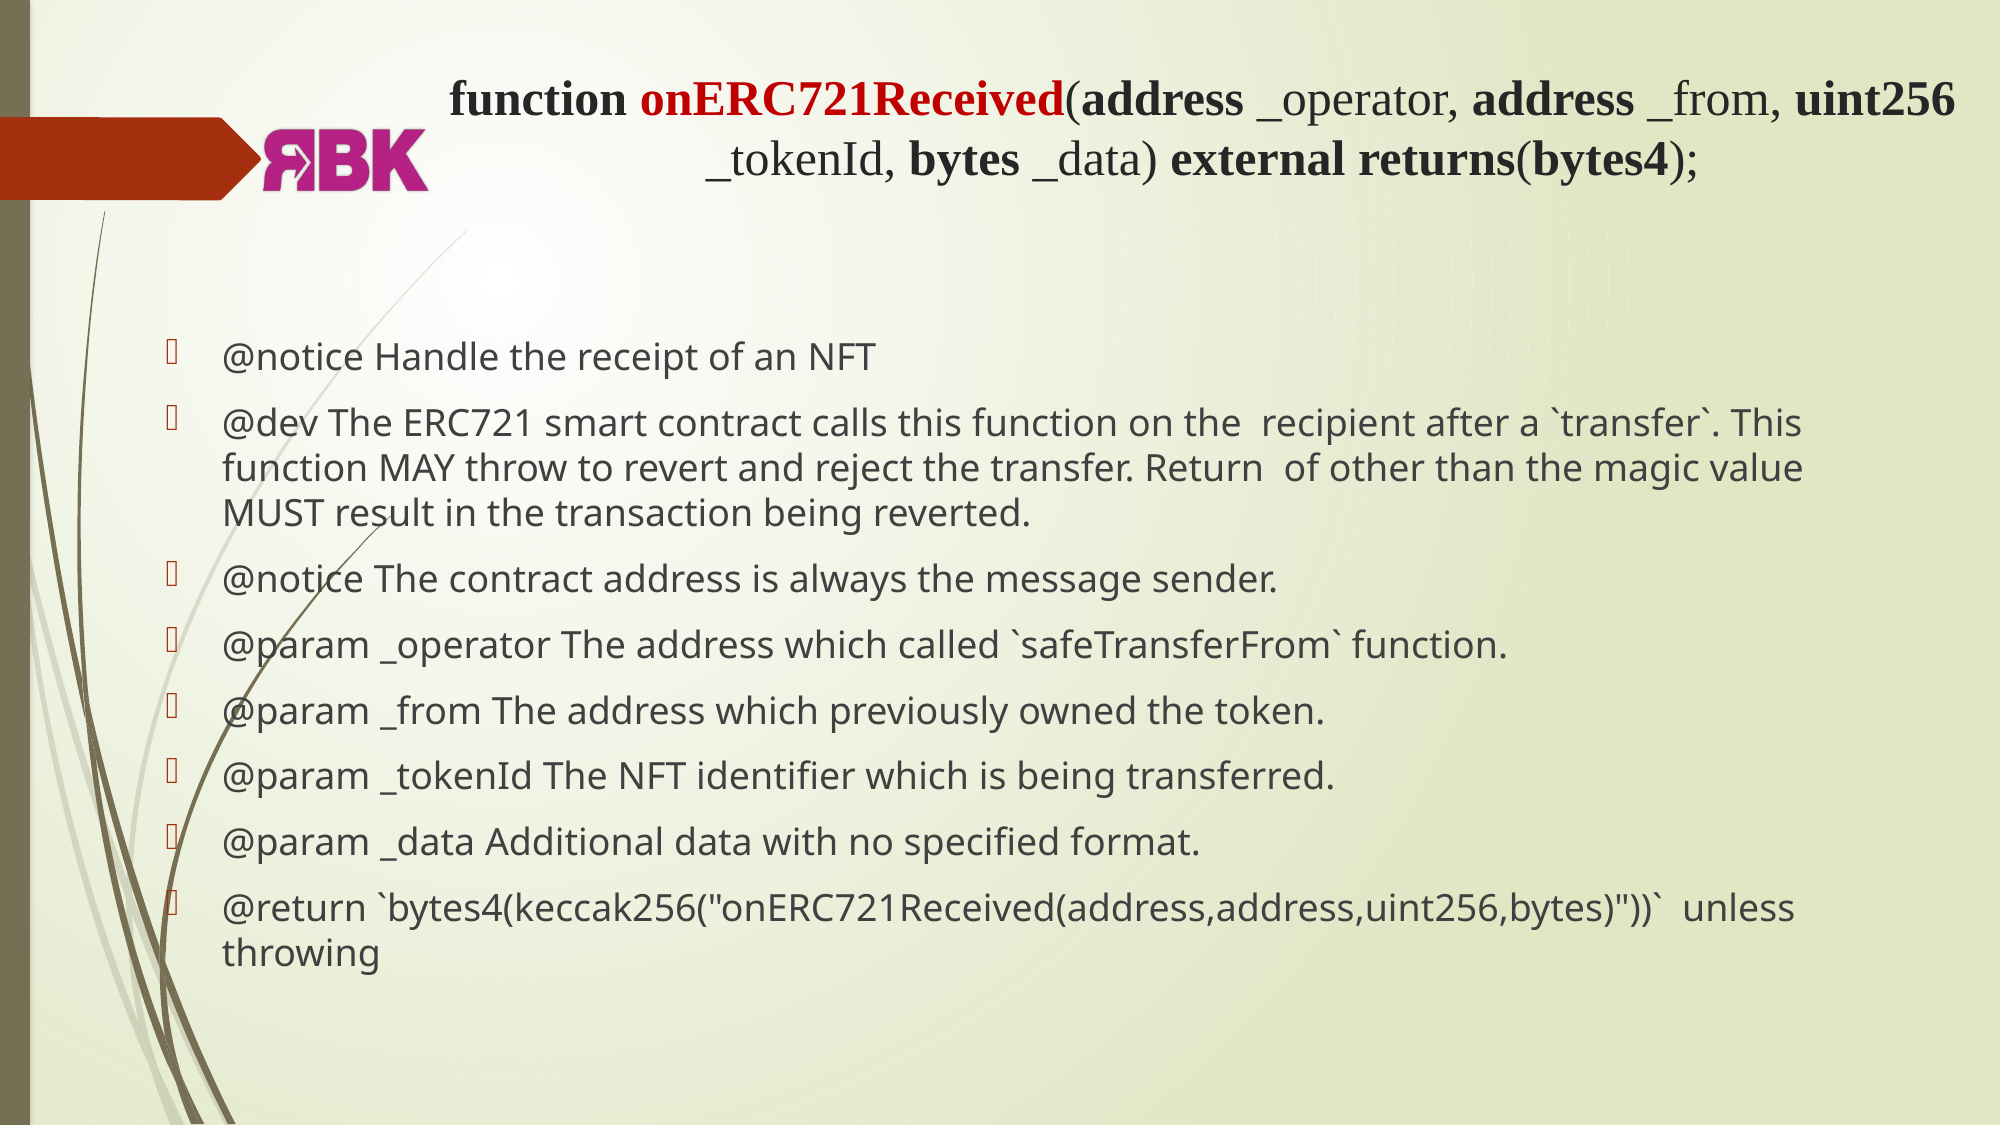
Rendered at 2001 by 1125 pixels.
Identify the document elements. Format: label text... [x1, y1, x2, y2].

list @notice Handle the receipt of an NFT @dev The ERC721 smart contract calls this function on the recipient after a `transfer`. This function MAY throw to revert and reject the transfer. Return of other than the magic value MUST result in the transaction being reverted. @notice The contract address is always the message sender. @param _operator The address which called `safeTransferFrom` function. @param _from The address which previously owned the token. @param _tokenId The NFT identifier which is being transferred. @param _data Additional data with no specified format. @return `bytes4(keccak256("onERC721Received(address,address,uint256,bytes)"))` unless throwing [150, 325, 1888, 1097]
title function onERC721Received(address _operator, address _from, uint256 _tokenId, bytes _data) external returns(bytes4); [425, 58, 1980, 343]
picture [251, 125, 440, 195]
